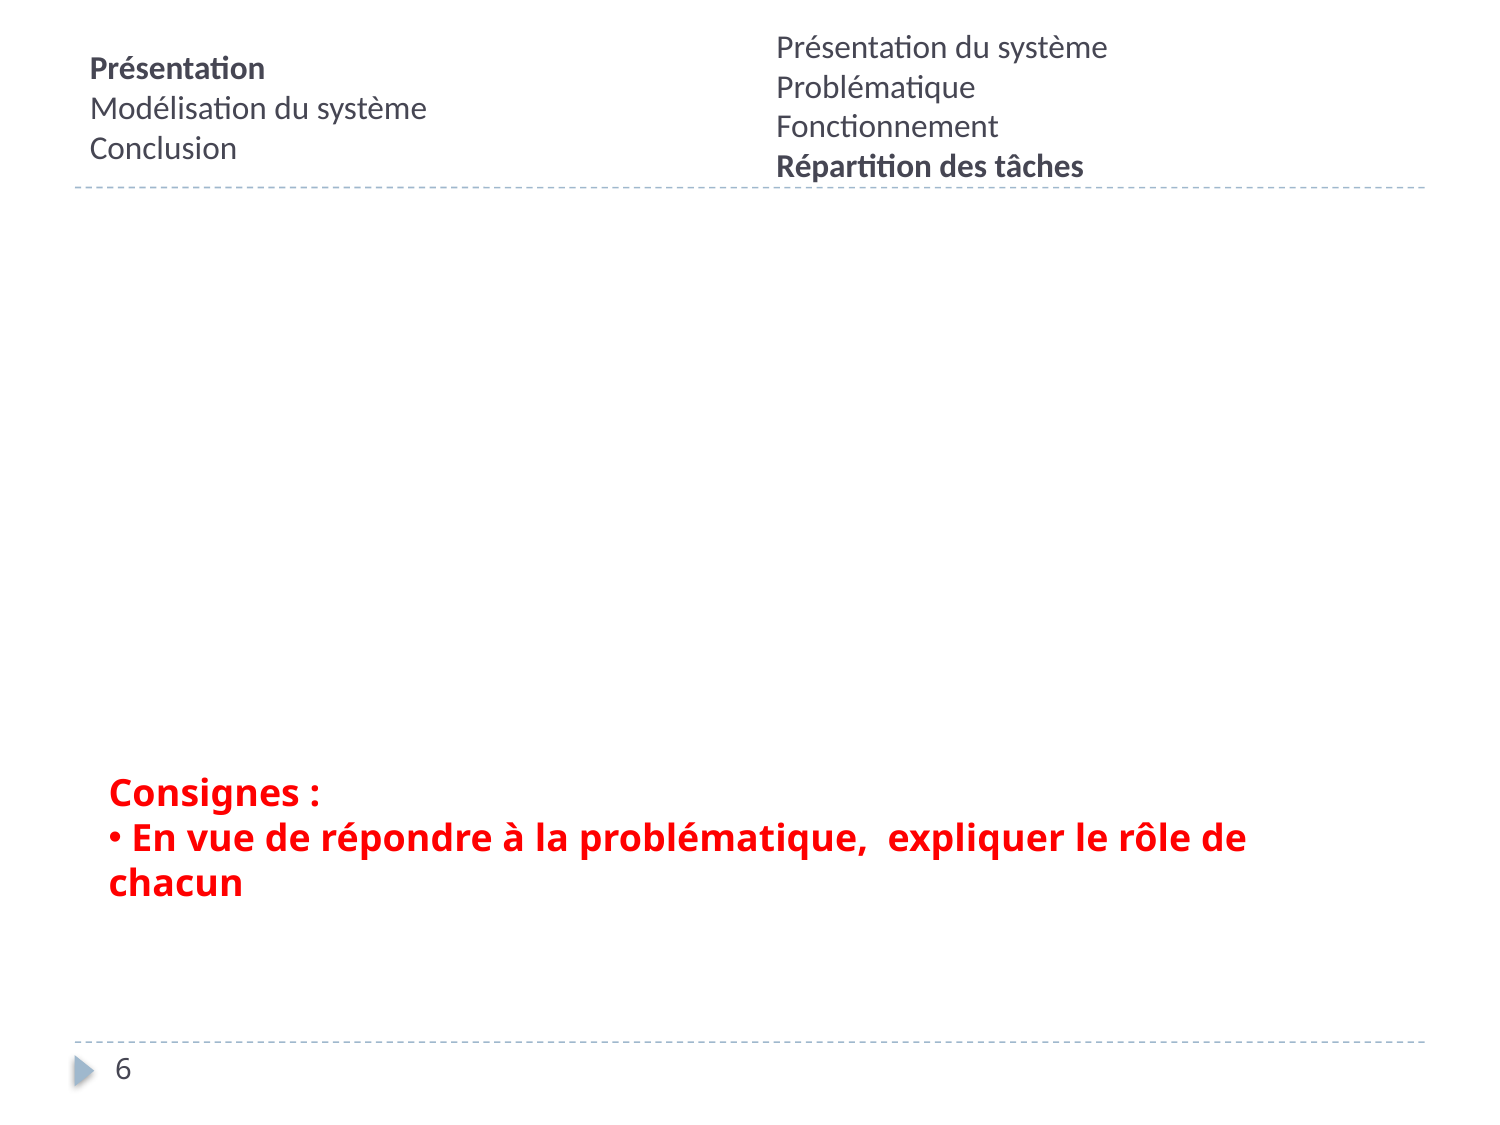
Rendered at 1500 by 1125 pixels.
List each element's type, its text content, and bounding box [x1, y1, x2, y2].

slide_number 6 [100, 1042, 426, 1103]
text_box Consignes : En vue de répondre à la problématique, expliquer le rôle de chacun [93, 761, 1395, 912]
text_box Présentation du système Problématique Fonctionnement Répartition des tâches [761, 23, 1425, 186]
title Présentation Modélisation du système Conclusion [75, 24, 739, 188]
